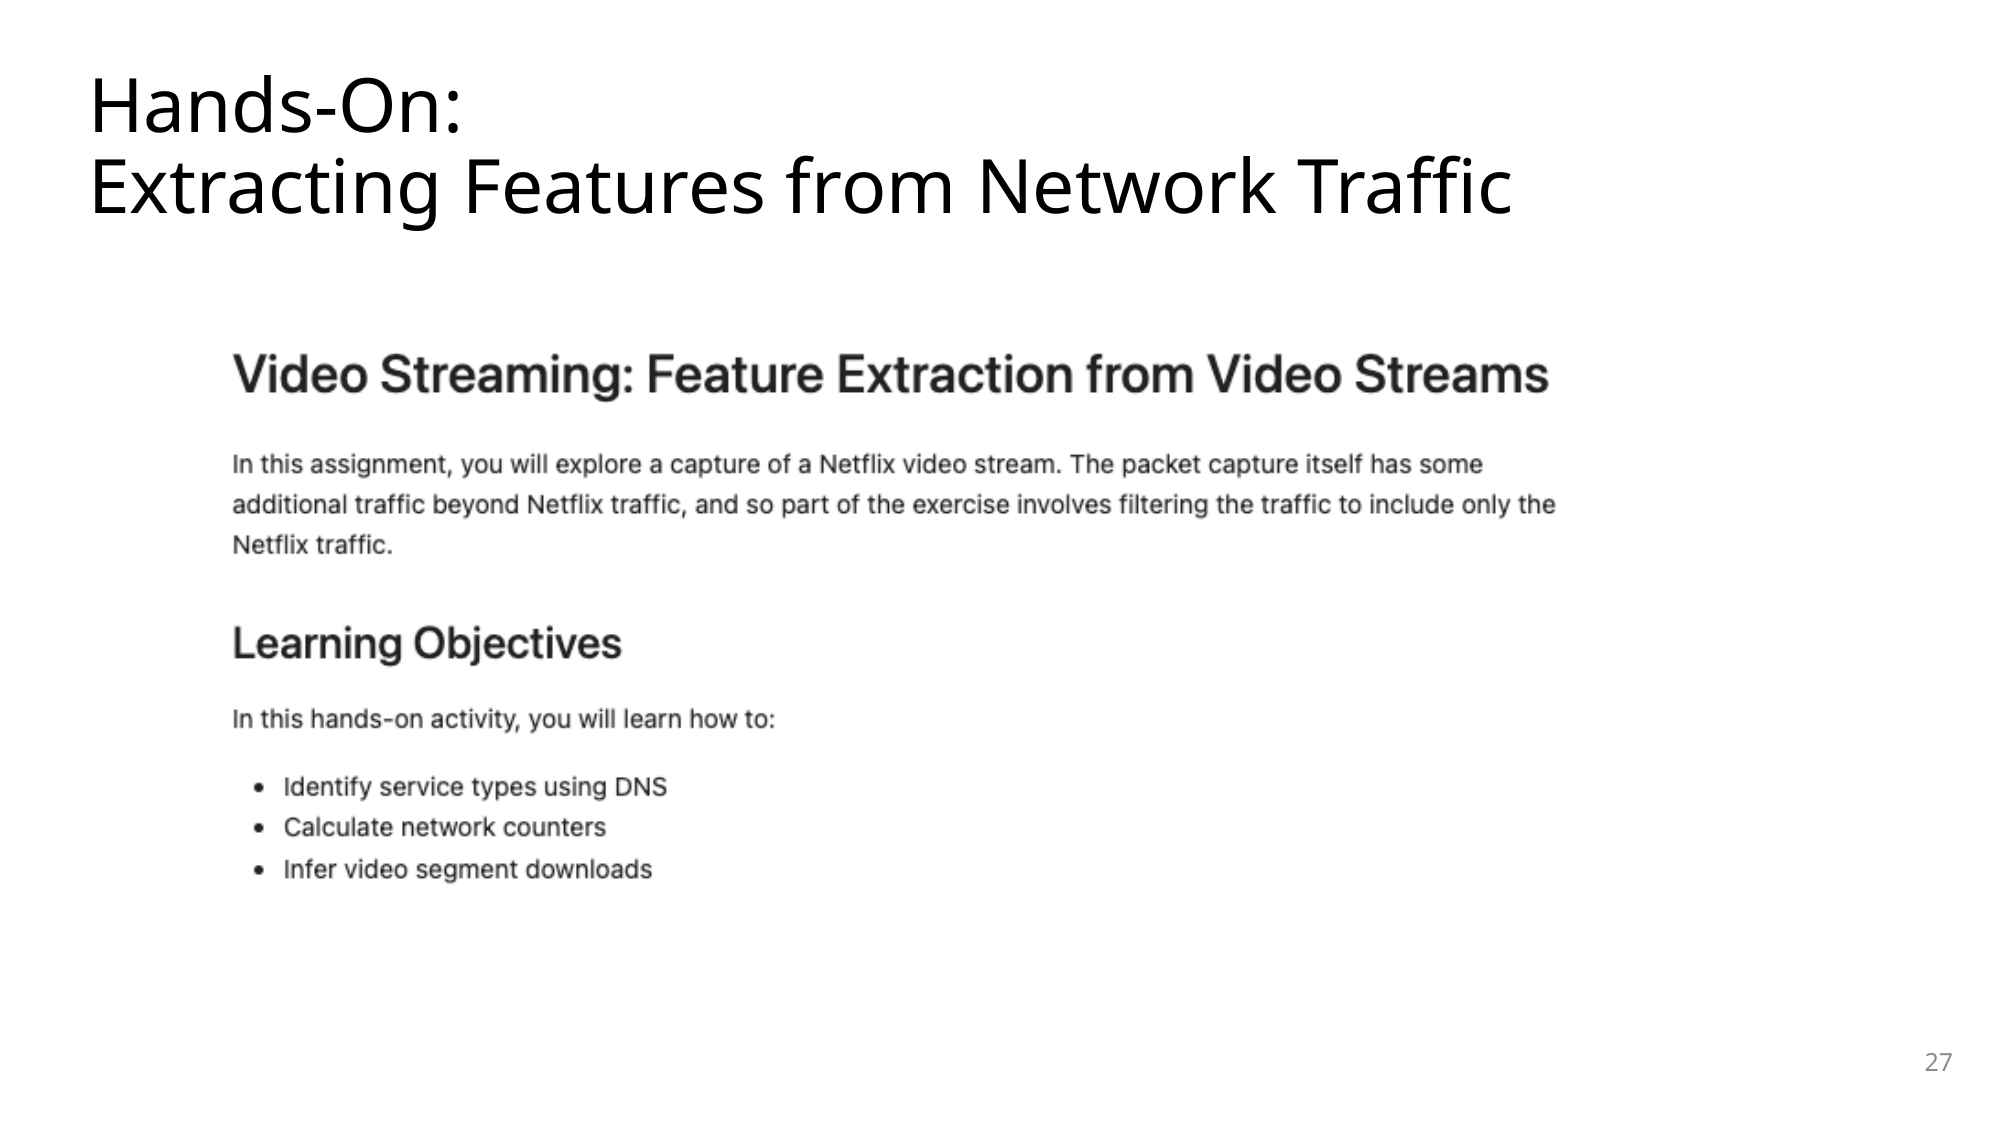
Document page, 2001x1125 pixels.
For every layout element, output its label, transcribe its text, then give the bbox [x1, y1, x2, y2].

slide_number 27 [1853, 1019, 1974, 1106]
picture [196, 314, 1591, 930]
title Hands-On: Extracting Features from Network Traffic [68, 47, 1932, 173]
